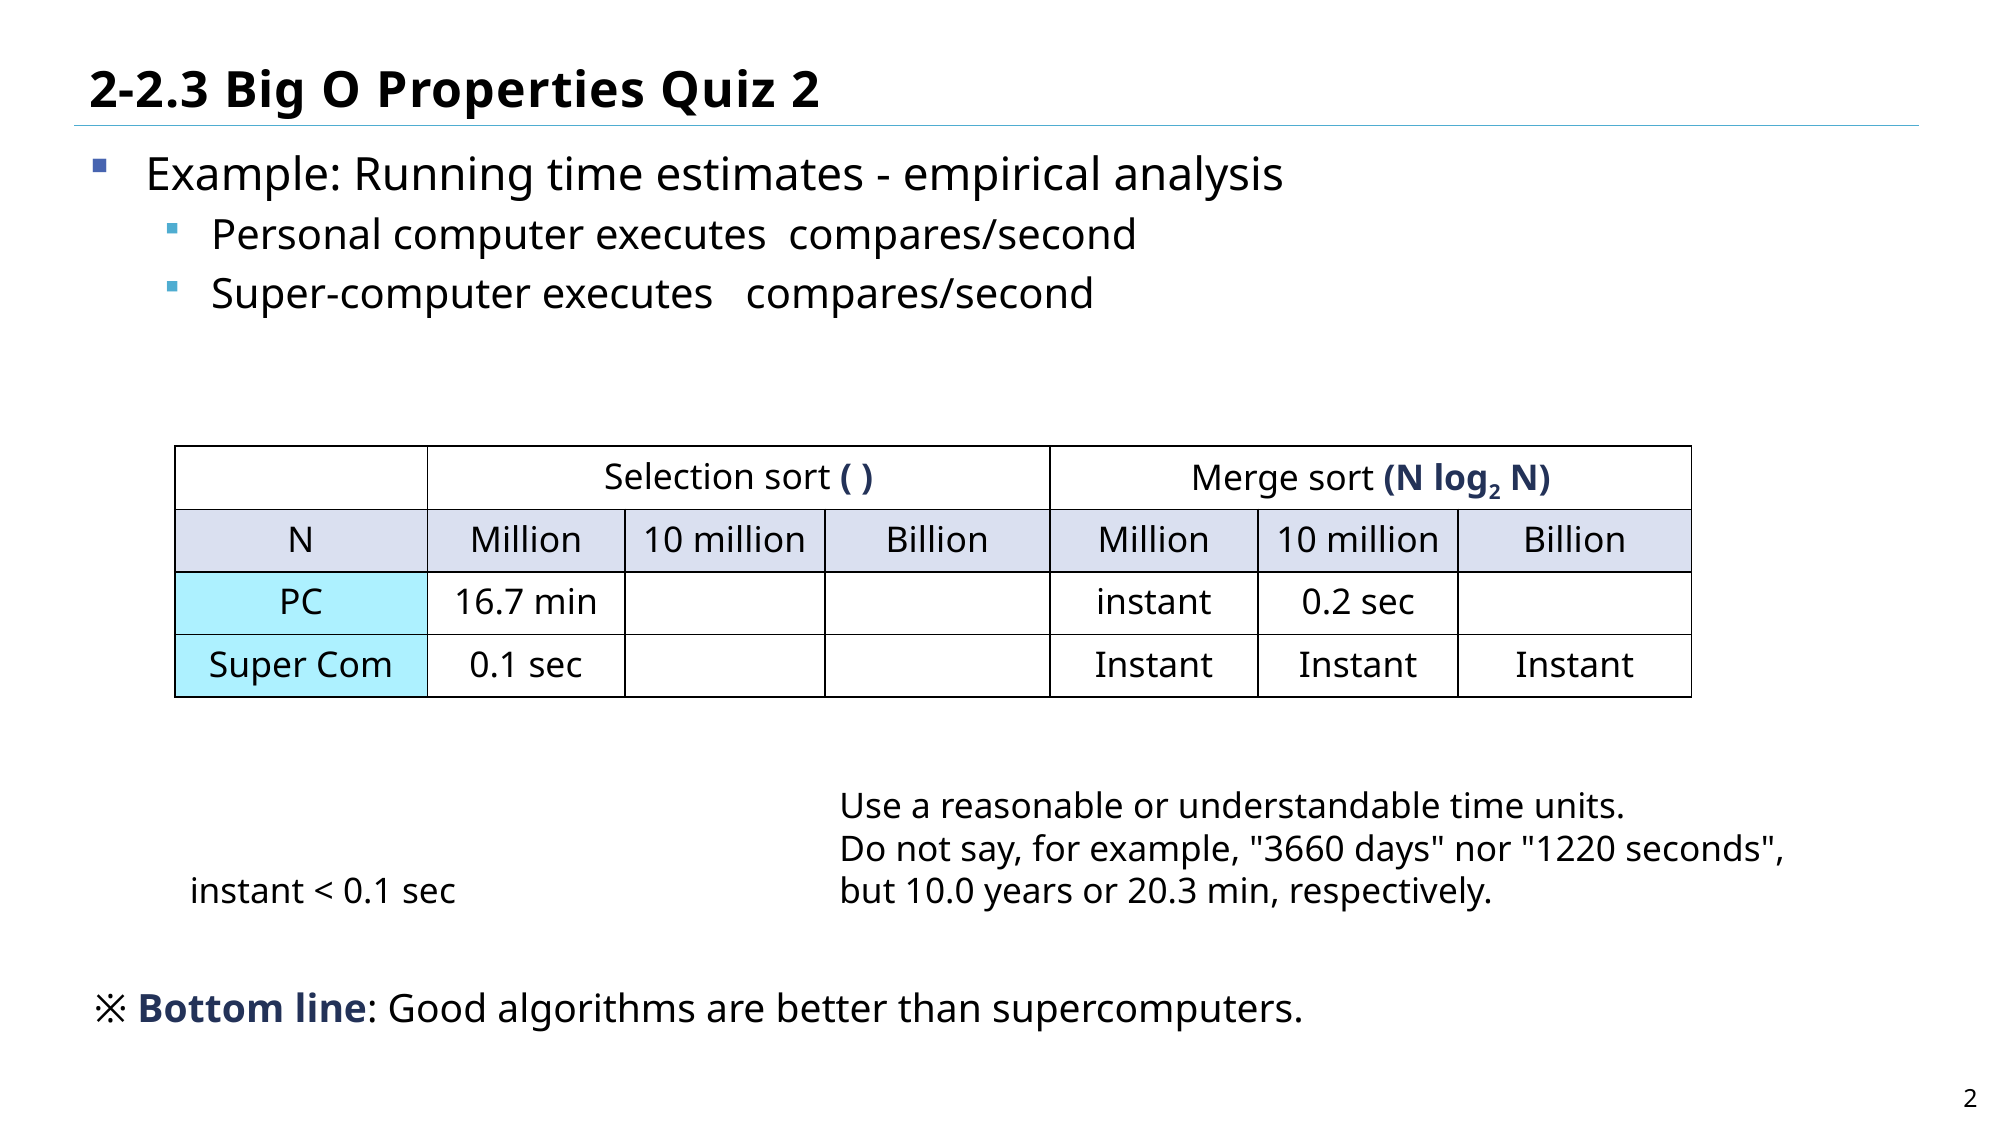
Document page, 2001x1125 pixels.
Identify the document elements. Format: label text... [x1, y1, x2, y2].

title 2-2.3 Big O Properties Quiz 2 [74, 50, 1920, 126]
text_box ※ Bottom line: Good algorithms are better than supercomputers. [79, 975, 1448, 1038]
text_box Use a reasonable or understandable time units. Do not say, for example, "3660 days" nor "1220 seconds", but 10.0 years or 20.3 min, respectively. [824, 776, 1811, 918]
slide_number 2 [1816, 1069, 1993, 1125]
